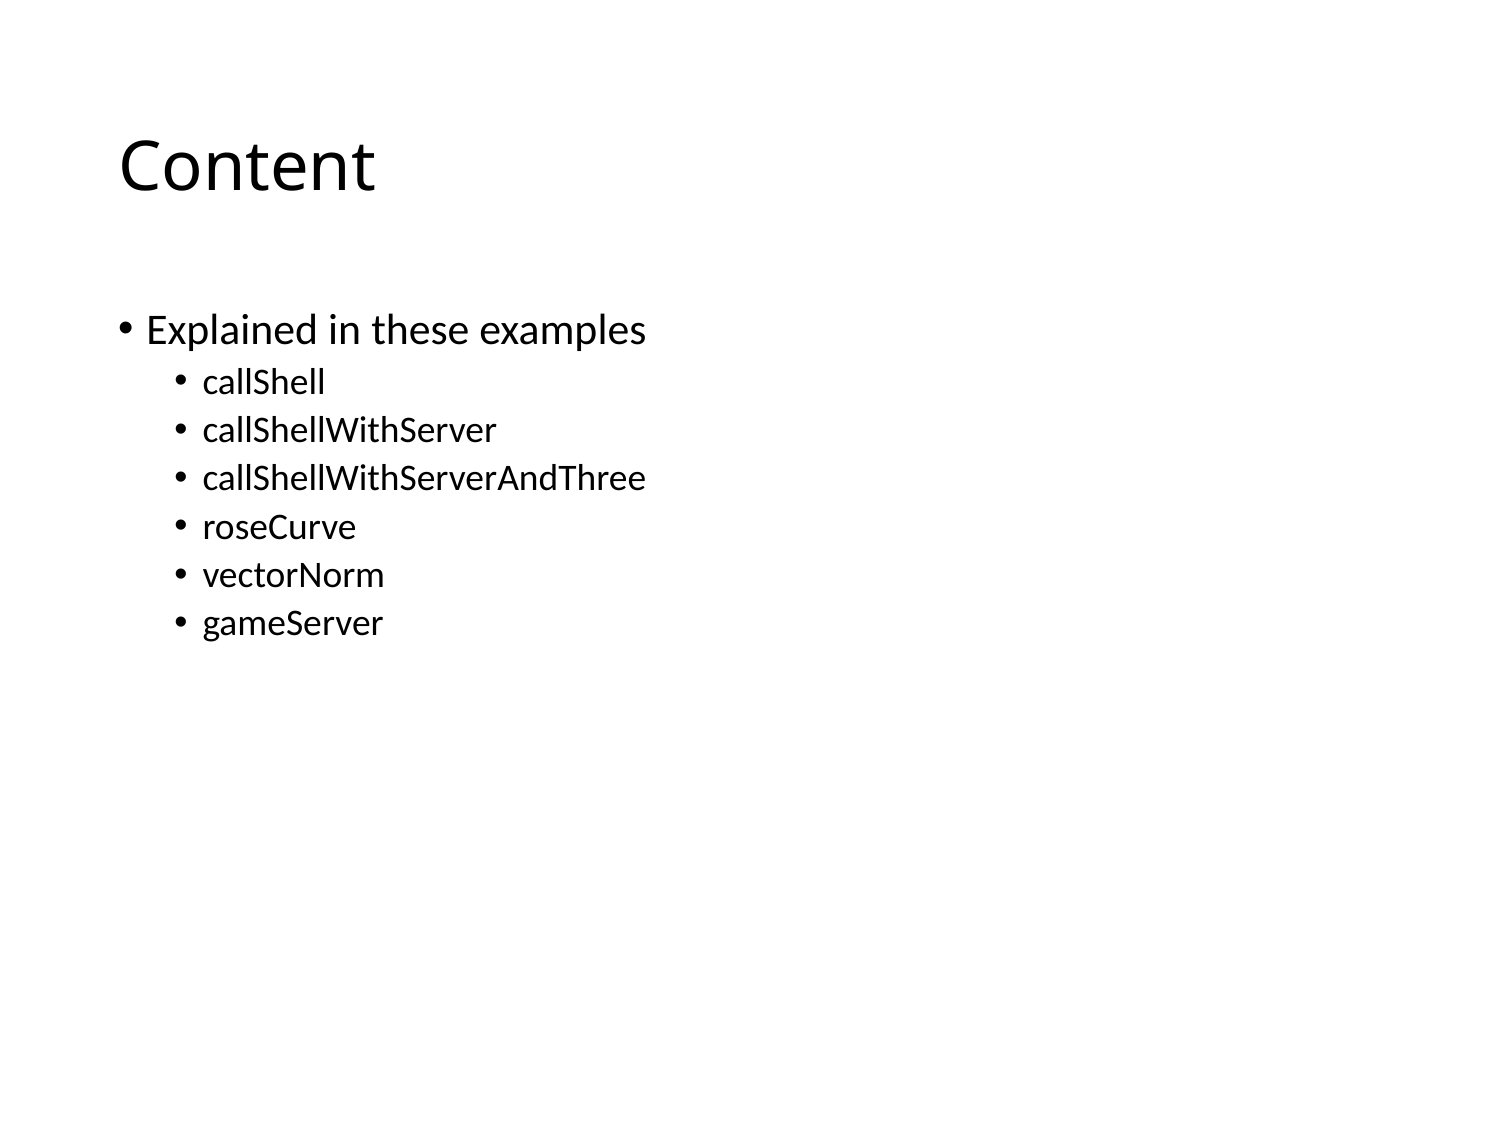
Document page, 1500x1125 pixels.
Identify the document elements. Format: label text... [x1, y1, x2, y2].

list Explained in these examples callShell callShellWithServer callShellWithServerAndThree roseCurve vectorNorm gameServer [103, 299, 1397, 1014]
title Content [103, 59, 1397, 278]
